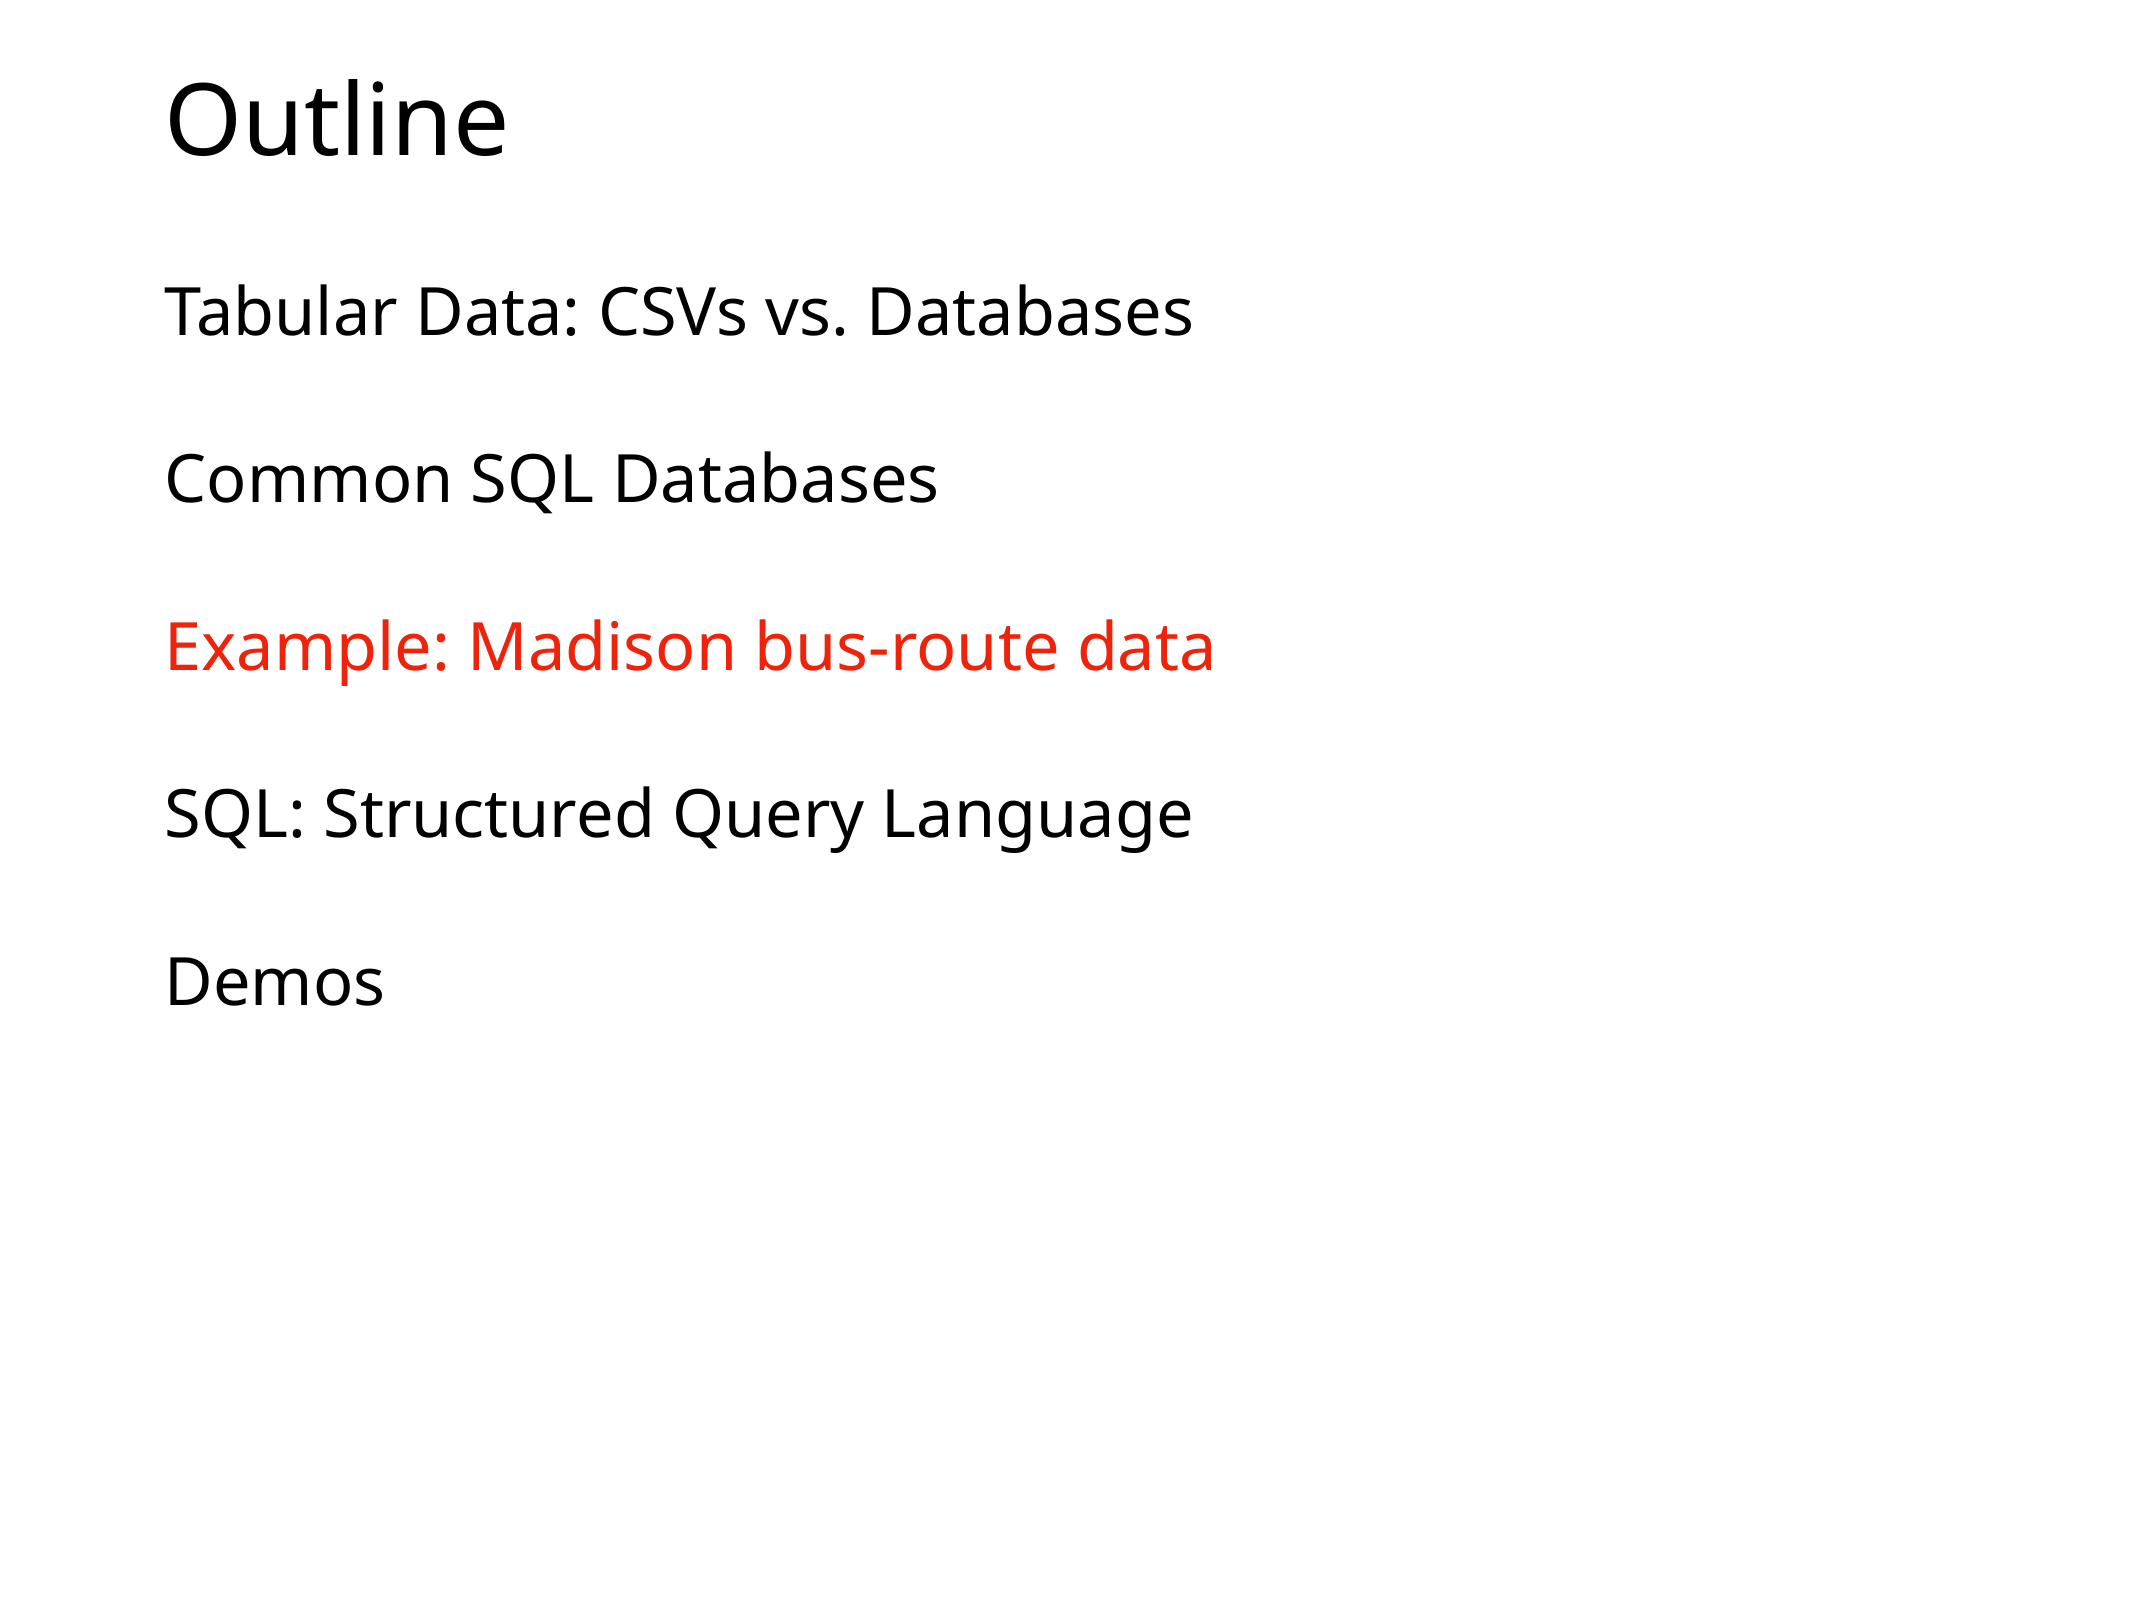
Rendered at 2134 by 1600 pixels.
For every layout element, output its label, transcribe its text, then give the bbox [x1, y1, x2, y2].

title Outline [155, 41, 1978, 191]
list Tabular Data: CSVs vs. Databases Common SQL Databases Example: Madison bus-route data SQL: Structured Query Language Demos [155, 259, 1978, 1529]
